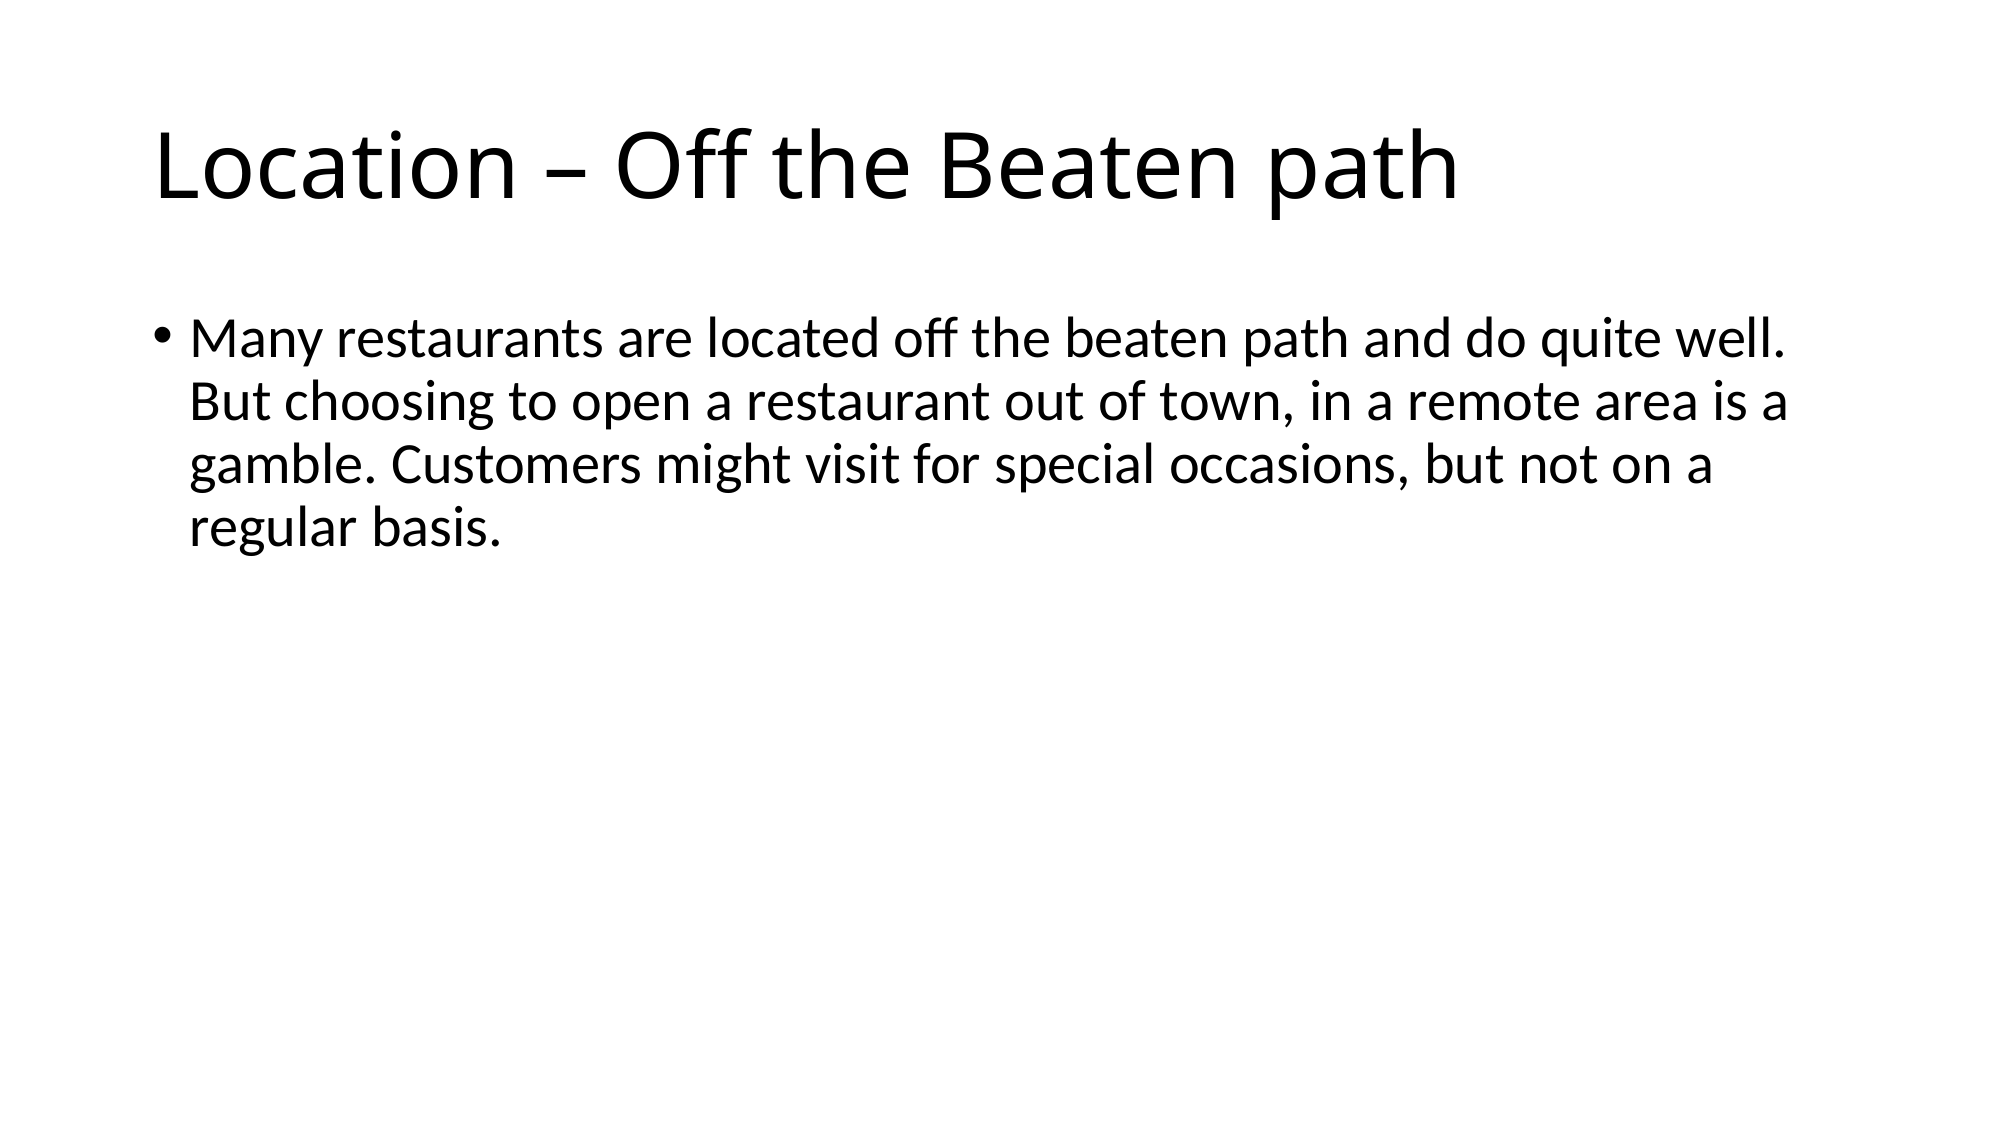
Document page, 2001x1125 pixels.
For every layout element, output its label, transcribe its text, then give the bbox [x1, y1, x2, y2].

title Location – Off the Beaten path [137, 59, 1863, 278]
list Many restaurants are located off the beaten path and do quite well. But choosing to open a restaurant out of town, in a remote area is a gamble. Customers might visit for special occasions, but not on a regular basis. [137, 299, 1863, 1014]
